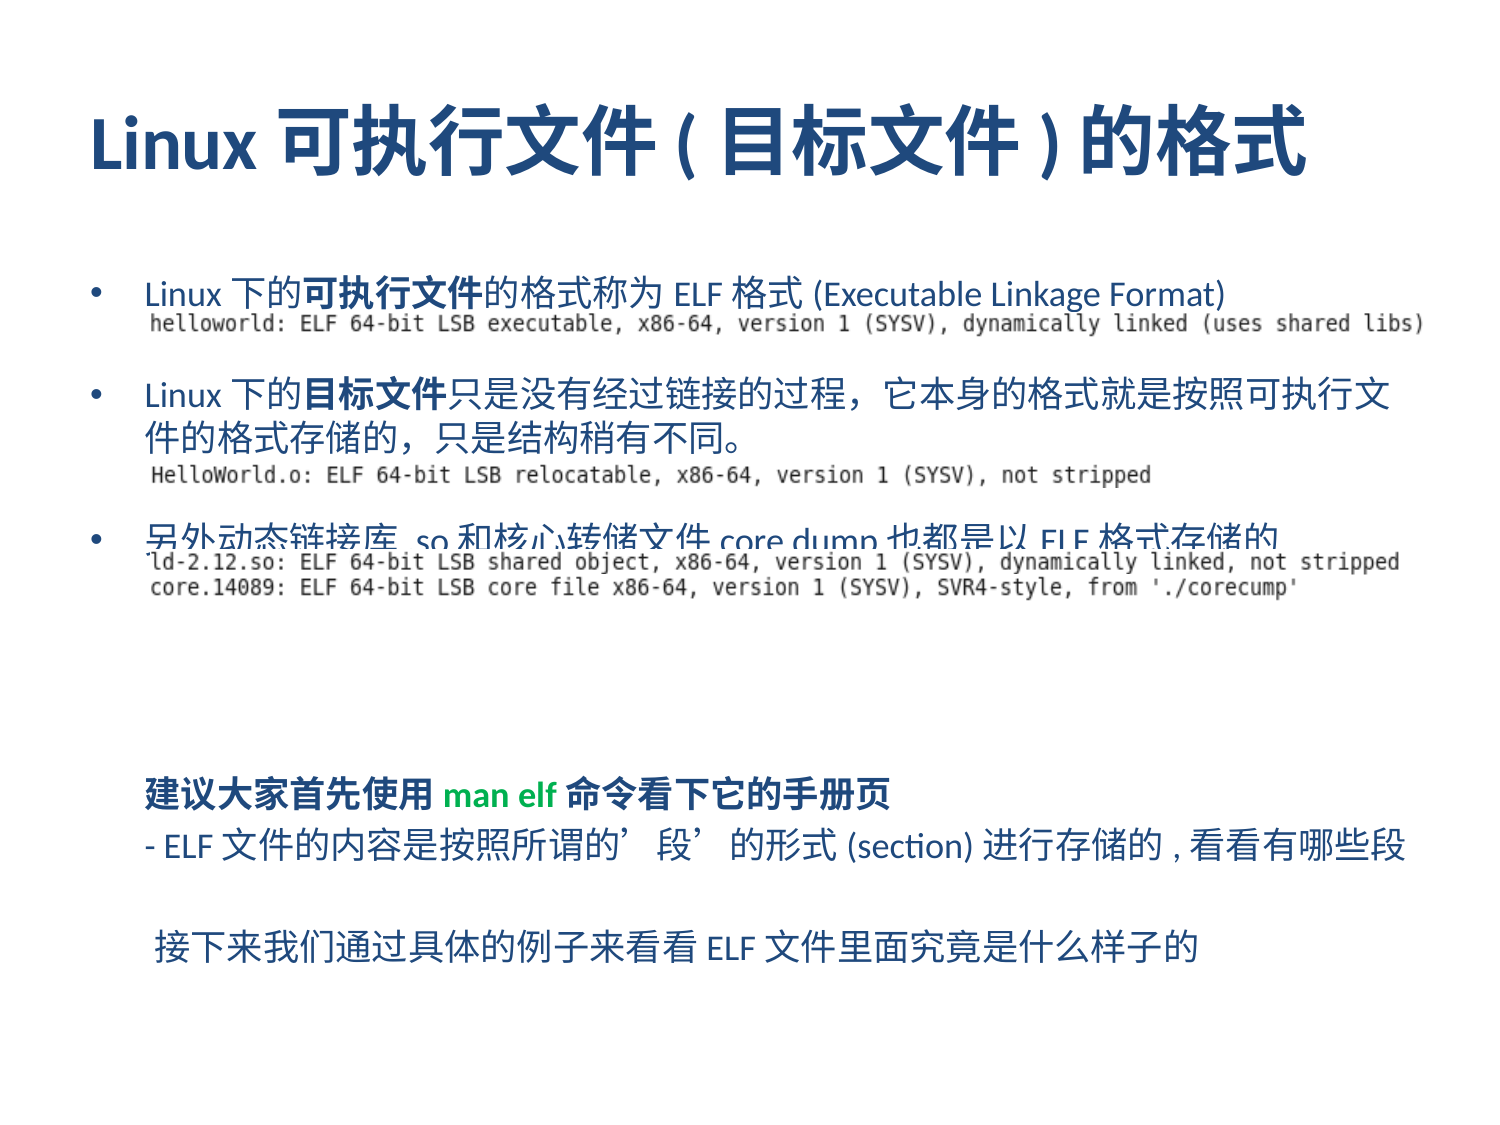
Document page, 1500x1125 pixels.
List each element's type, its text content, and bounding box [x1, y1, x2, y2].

picture [149, 312, 1429, 338]
picture [149, 462, 1158, 488]
picture [149, 549, 1409, 602]
list Linux下的可执行文件的格式称为ELF格式(Executable Linkage Format) Linux下的目标文件只是没有经过链接的过程，它本身的格式就是按照可执行文件的格式存储的，只是结构稍有不同。 另外动态链接库.so和核心转储文件core dump也都是以ELF格式存储的 建议大家首先使用man elf命令看下它的手册页 - ELF文件的内容是按照所谓的’段’的形式(section)进行存储的,看看有哪些段 接下来我们通过具体的例子来看看ELF文件里面究竟是什么样子的 [75, 262, 1425, 1005]
title Linux可执行文件(目标文件)的格式 [75, 45, 1425, 233]
